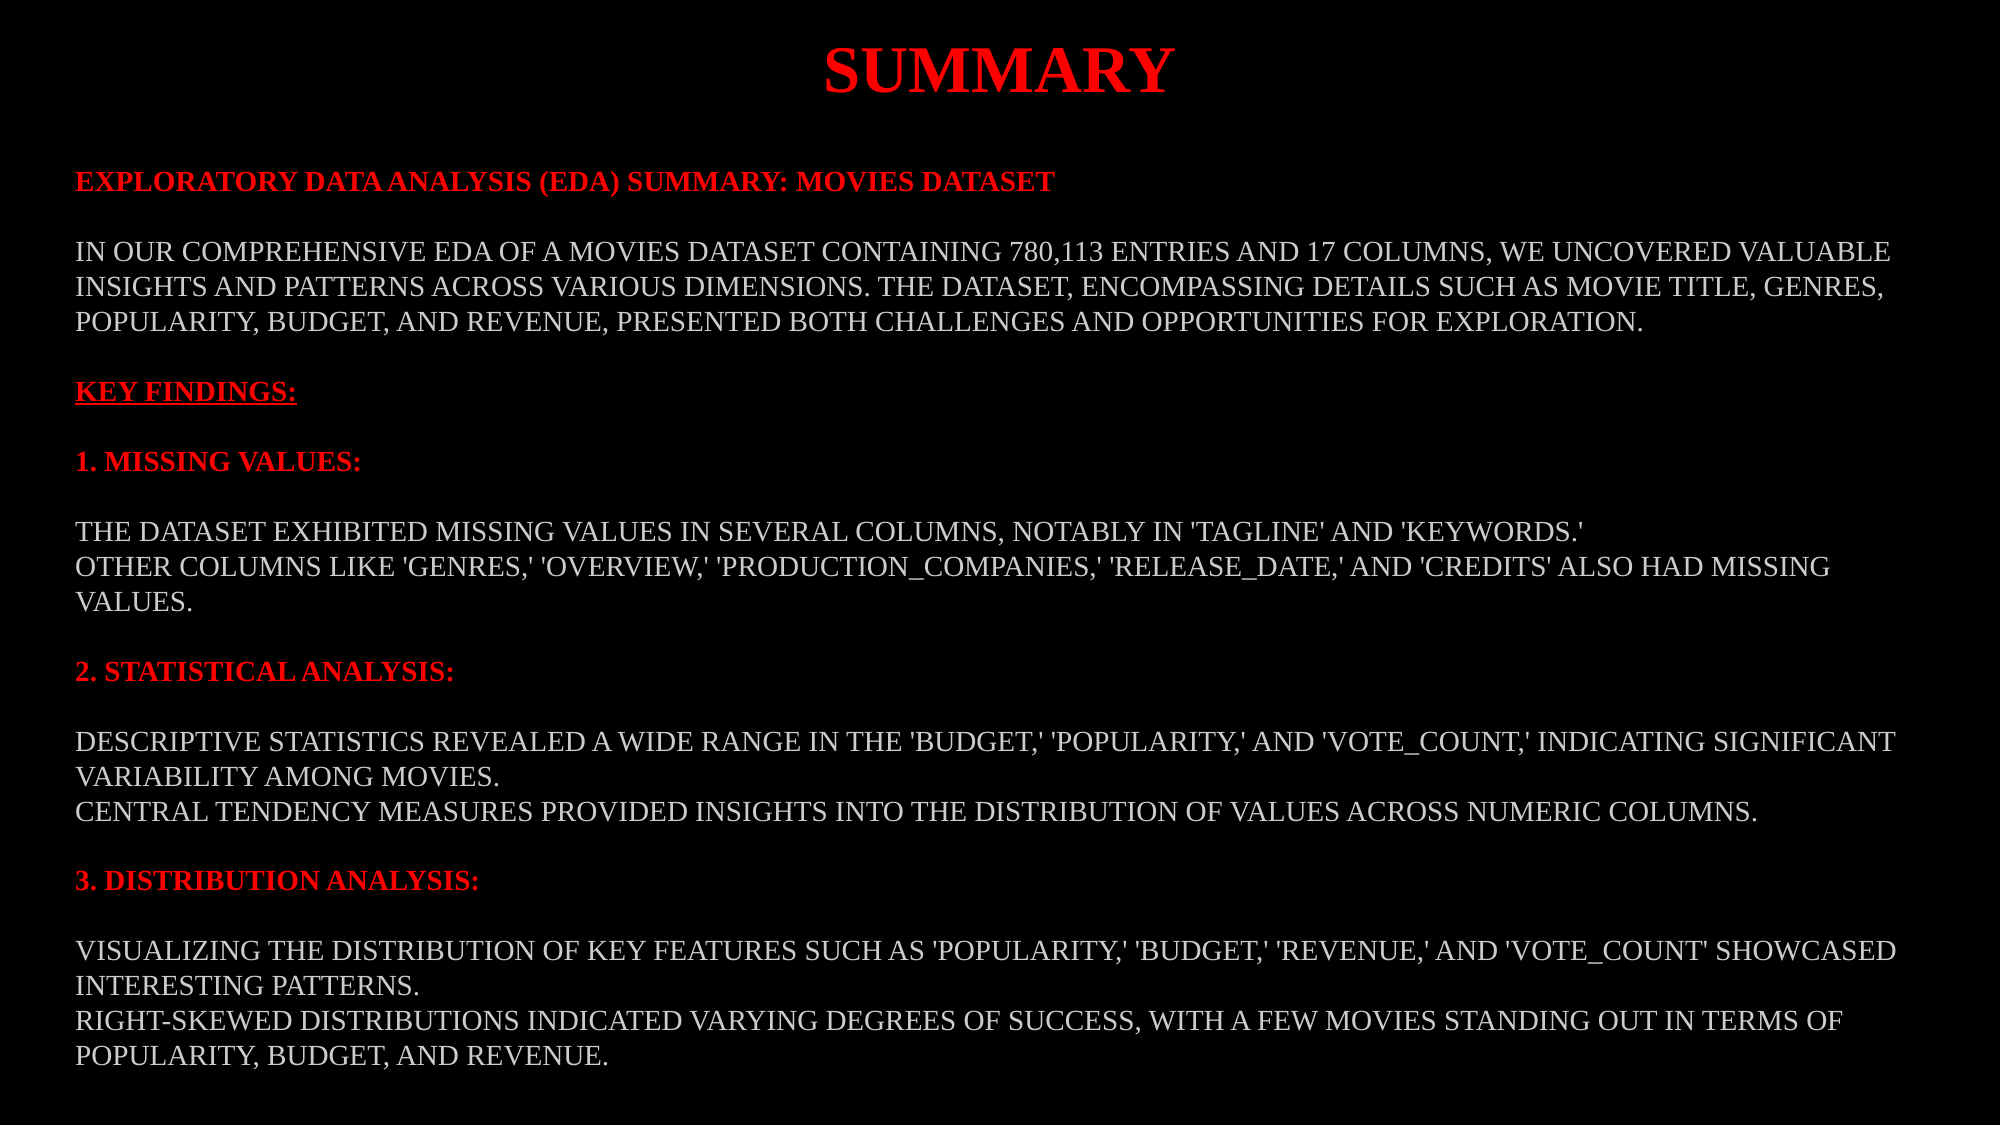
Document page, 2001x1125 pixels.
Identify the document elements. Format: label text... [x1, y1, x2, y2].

text_box SUMMARY [708, 18, 1292, 114]
text_box EXPLORATORY DATA ANALYSIS (EDA) SUMMARY: MOVIES DATASET IN OUR COMPREHENSIVE EDA OF A MOVIES DATASET CONTAINING 780,113 ENTRIES AND 17 COLUMNS, WE UNCOVERED VALUABLE INSIGHTS AND PATTERNS ACROSS VARIOUS DIMENSIONS. THE DATASET, ENCOMPASSING DETAILS SUCH AS MOVIE TITLE, GENRES, POPULARITY, BUDGET, AND REVENUE, PRESENTED BOTH CHALLENGES AND OPPORTUNITIES FOR EXPLORATION. KEY FINDINGS: 1. MISSING VALUES: THE DATASET EXHIBITED MISSING VALUES IN SEVERAL COLUMNS, NOTABLY IN 'TAGLINE' AND 'KEYWORDS.' OTHER COLUMNS LIKE 'GENRES,' 'OVERVIEW,' 'PRODUCTION_COMPANIES,' 'RELEASE_DATE,' AND 'CREDITS' ALSO HAD MISSING VALUES. 2. STATISTICAL ANALYSIS: DESCRIPTIVE STATISTICS REVEALED A WIDE RANGE IN THE 'BUDGET,' 'POPULARITY,' AND 'VOTE_COUNT,' INDICATING SIGNIFICANT VARIABILITY AMONG MOVIES. CENTRAL TENDENCY MEASURES PROVIDED INSIGHTS INTO THE DISTRIBUTION OF VALUES ACROSS NUMERIC COLUMNS. 3. DISTRIBUTION ANALYSIS: VISUALIZING THE DISTRIBUTION OF KEY FEATURES SUCH AS 'POPULARITY,' 'BUDGET,' 'REVENUE,' AND 'VOTE_COUNT' SHOWCASED INTERESTING PATTERNS. RIGHT-SKEWED DISTRIBUTIONS INDICATED VARYING DEGREES OF SUCCESS, WITH A FEW MOVIES STANDING OUT IN TERMS OF POPULARITY, BUDGET, AND REVENUE. [60, 155, 1940, 1114]
